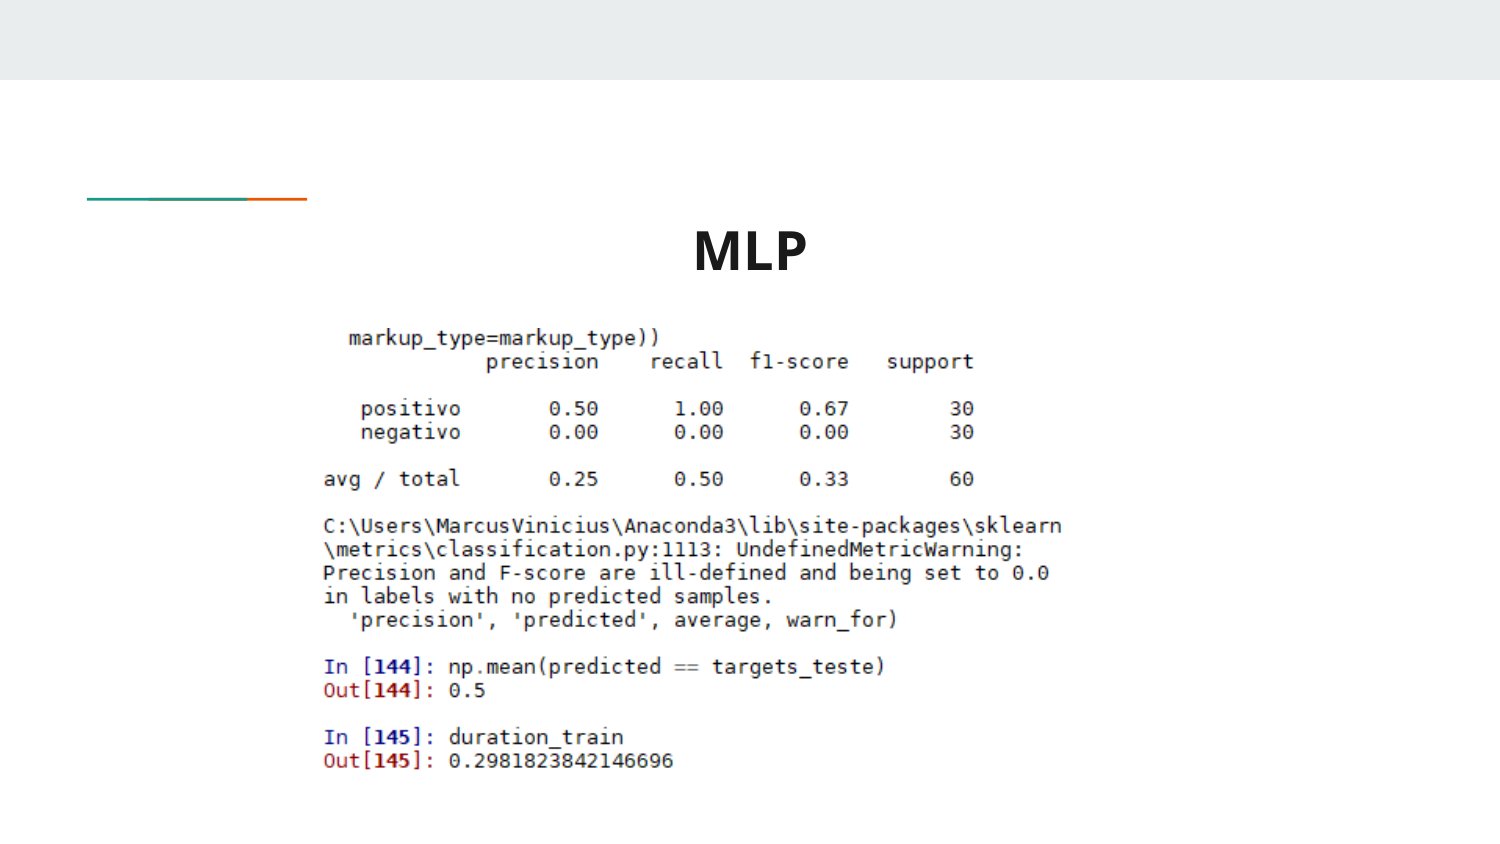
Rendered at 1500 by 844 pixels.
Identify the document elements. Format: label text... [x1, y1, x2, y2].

title MLP [119, 201, 1381, 289]
picture [319, 328, 1075, 783]
